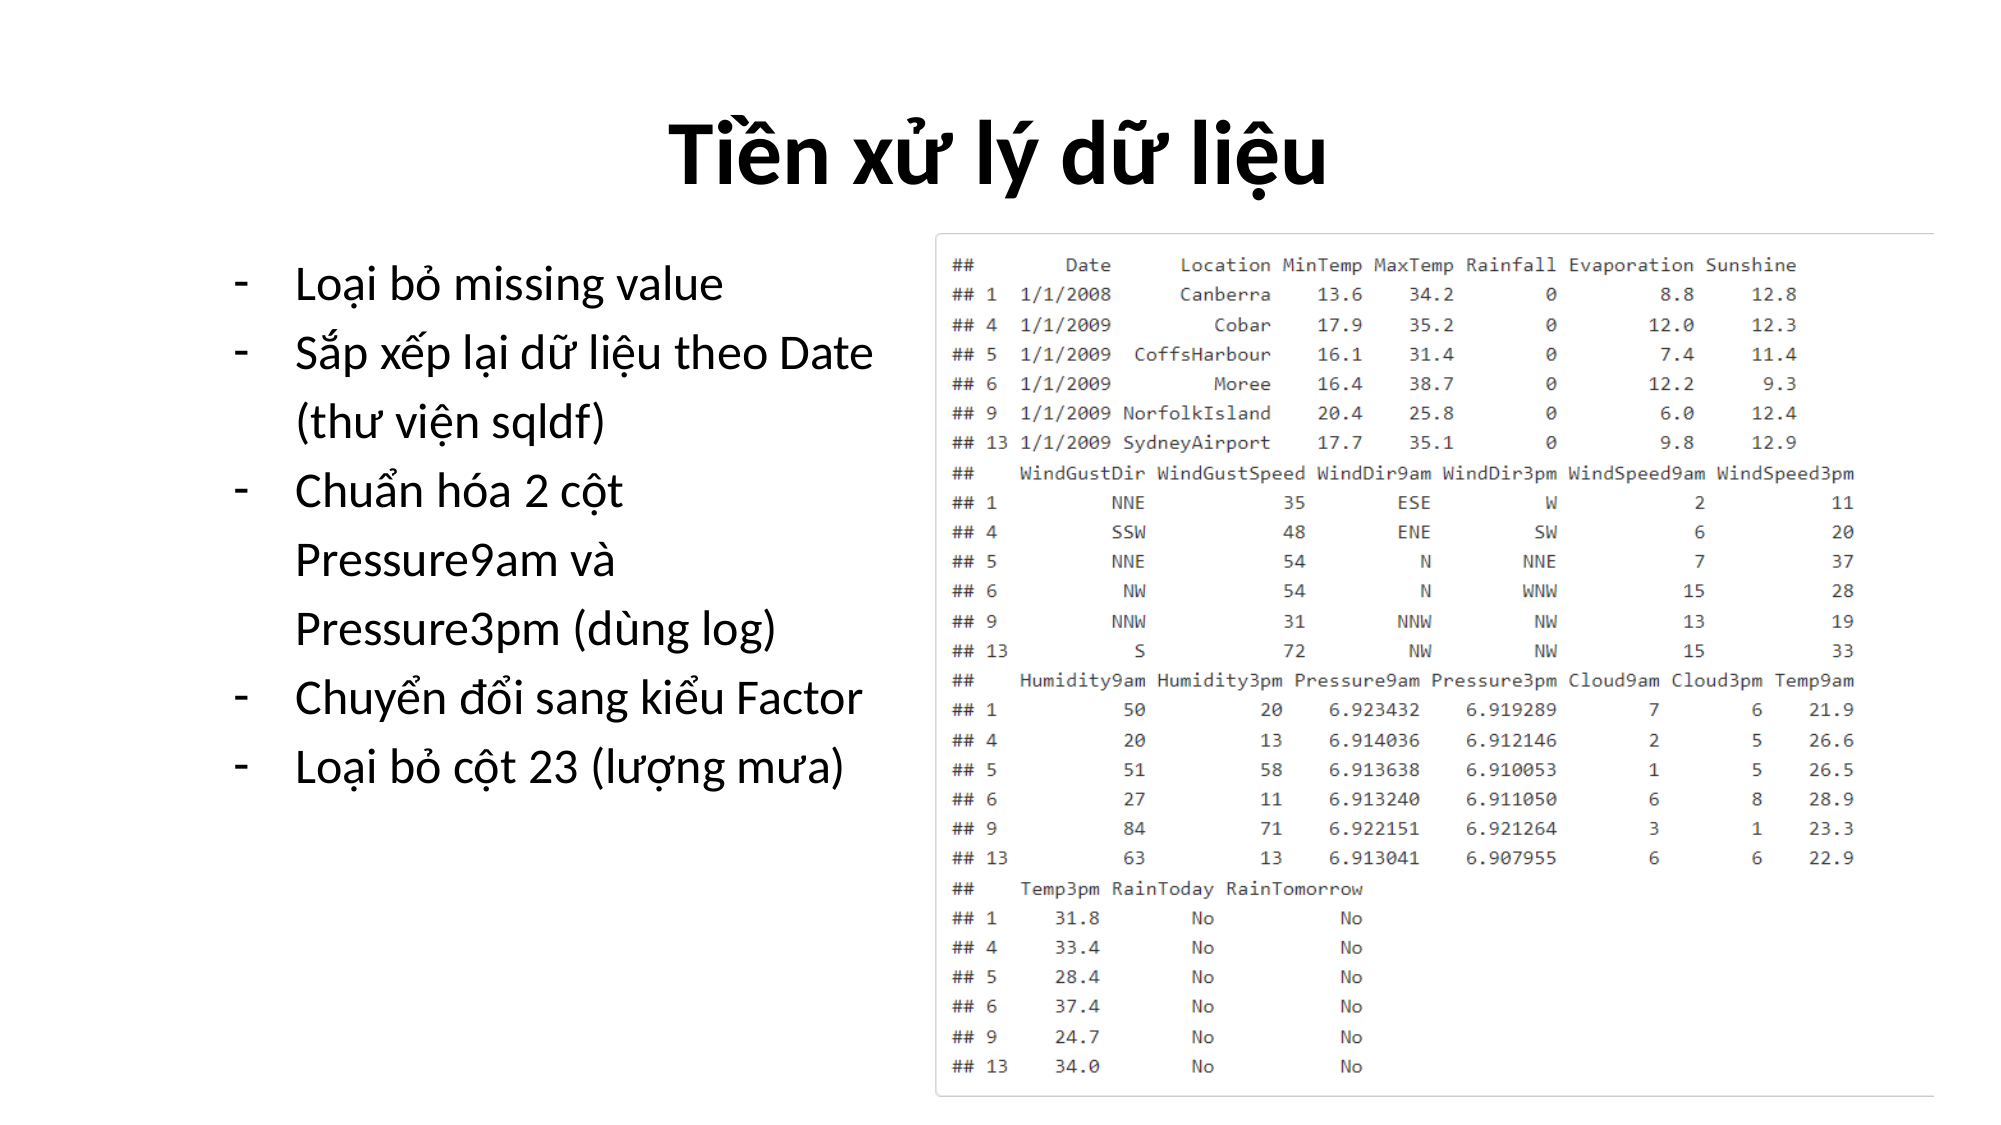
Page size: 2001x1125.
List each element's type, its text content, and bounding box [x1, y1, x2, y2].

title Tiền xử lý dữ liệu [249, 62, 1750, 212]
picture [934, 233, 1934, 1098]
subtitle Loại bỏ missing value Sắp xếp lại dữ liệu theo Date (thư viện sqldf) Chuẩn hóa 2 cột Pressure9am và Pressure3pm (dùng log) Chuyển đổi sang kiểu Factor Loại bỏ cột 23 (lượng mưa) [205, 233, 898, 1076]
